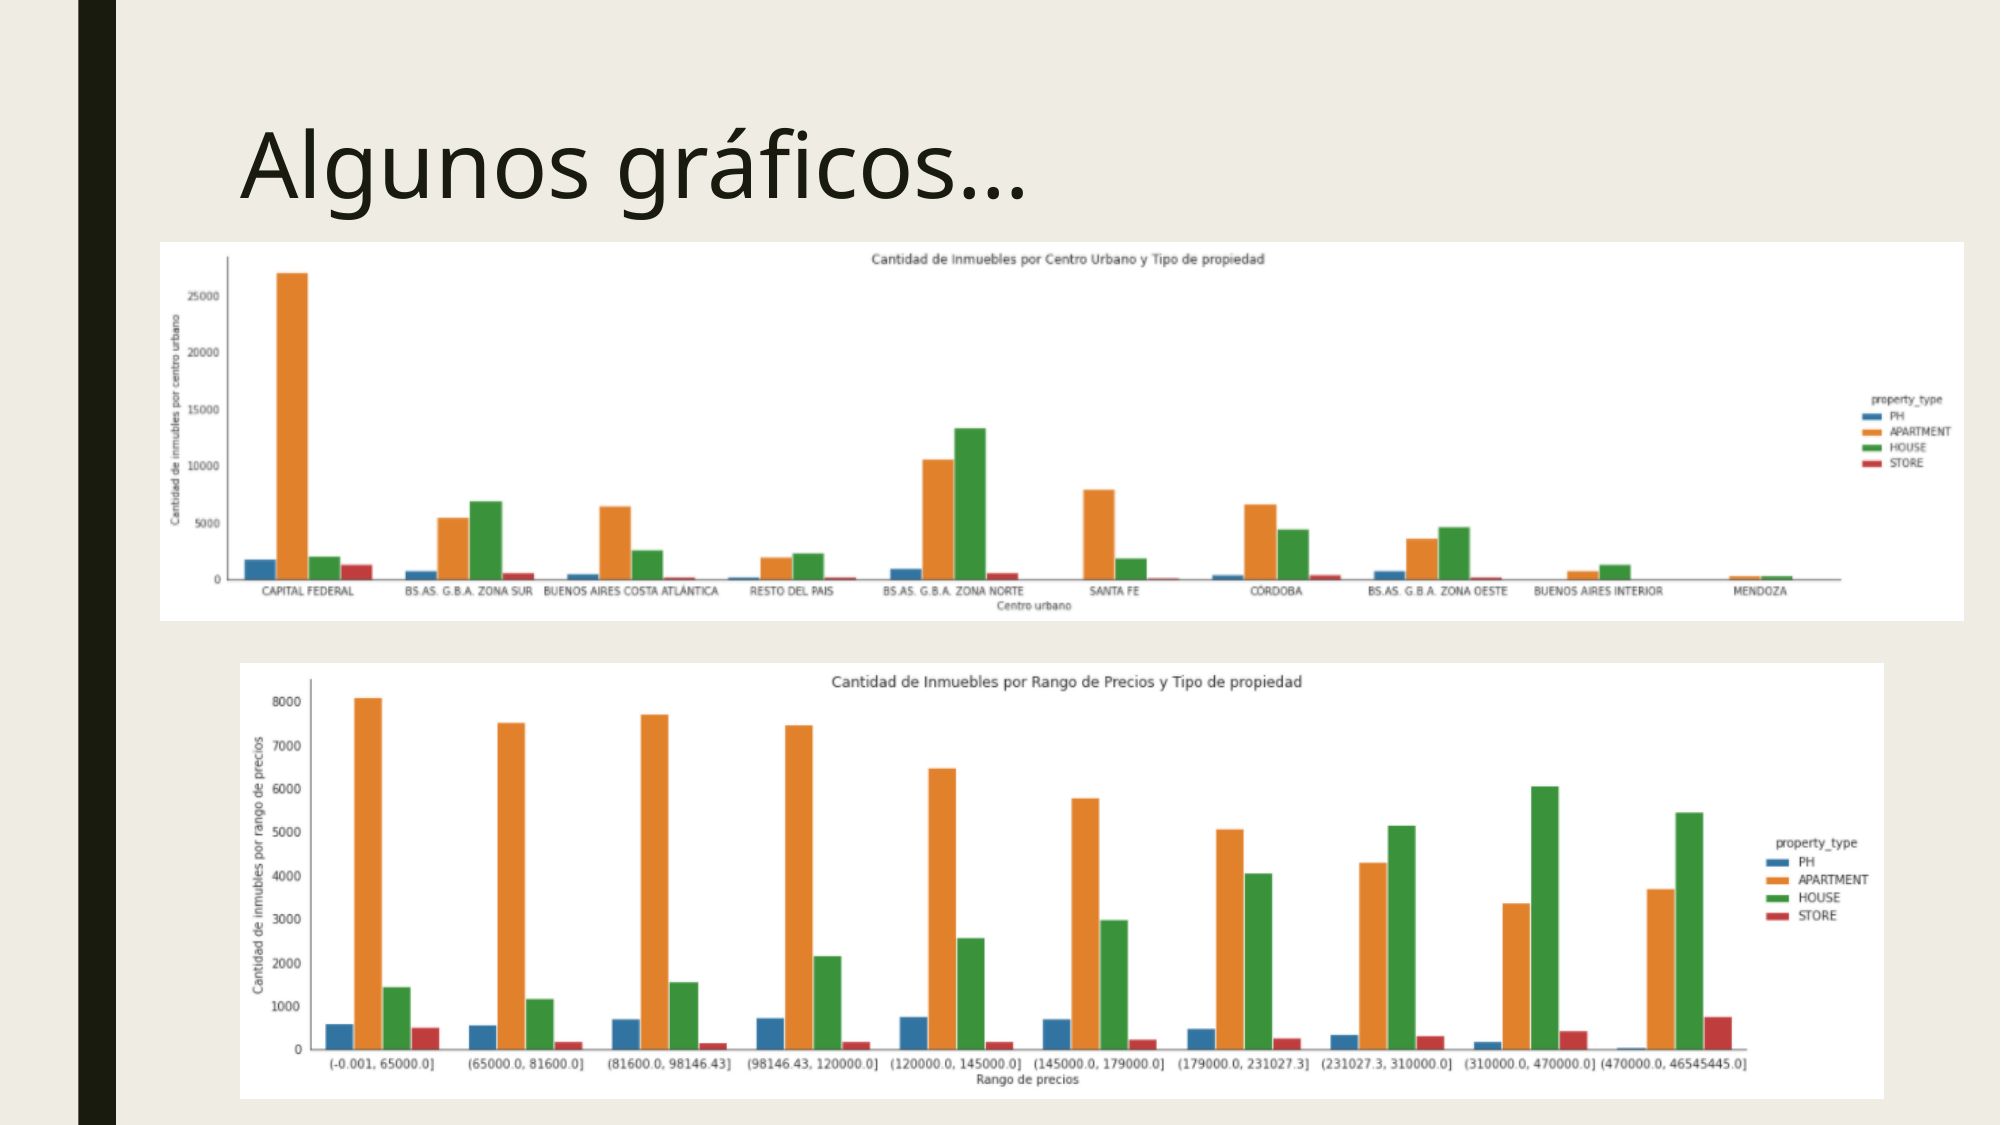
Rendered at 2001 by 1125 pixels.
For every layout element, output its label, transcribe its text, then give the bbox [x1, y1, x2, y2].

picture [159, 242, 1964, 622]
picture [239, 663, 1884, 1100]
title Algunos gráficos… [225, 112, 1800, 241]
